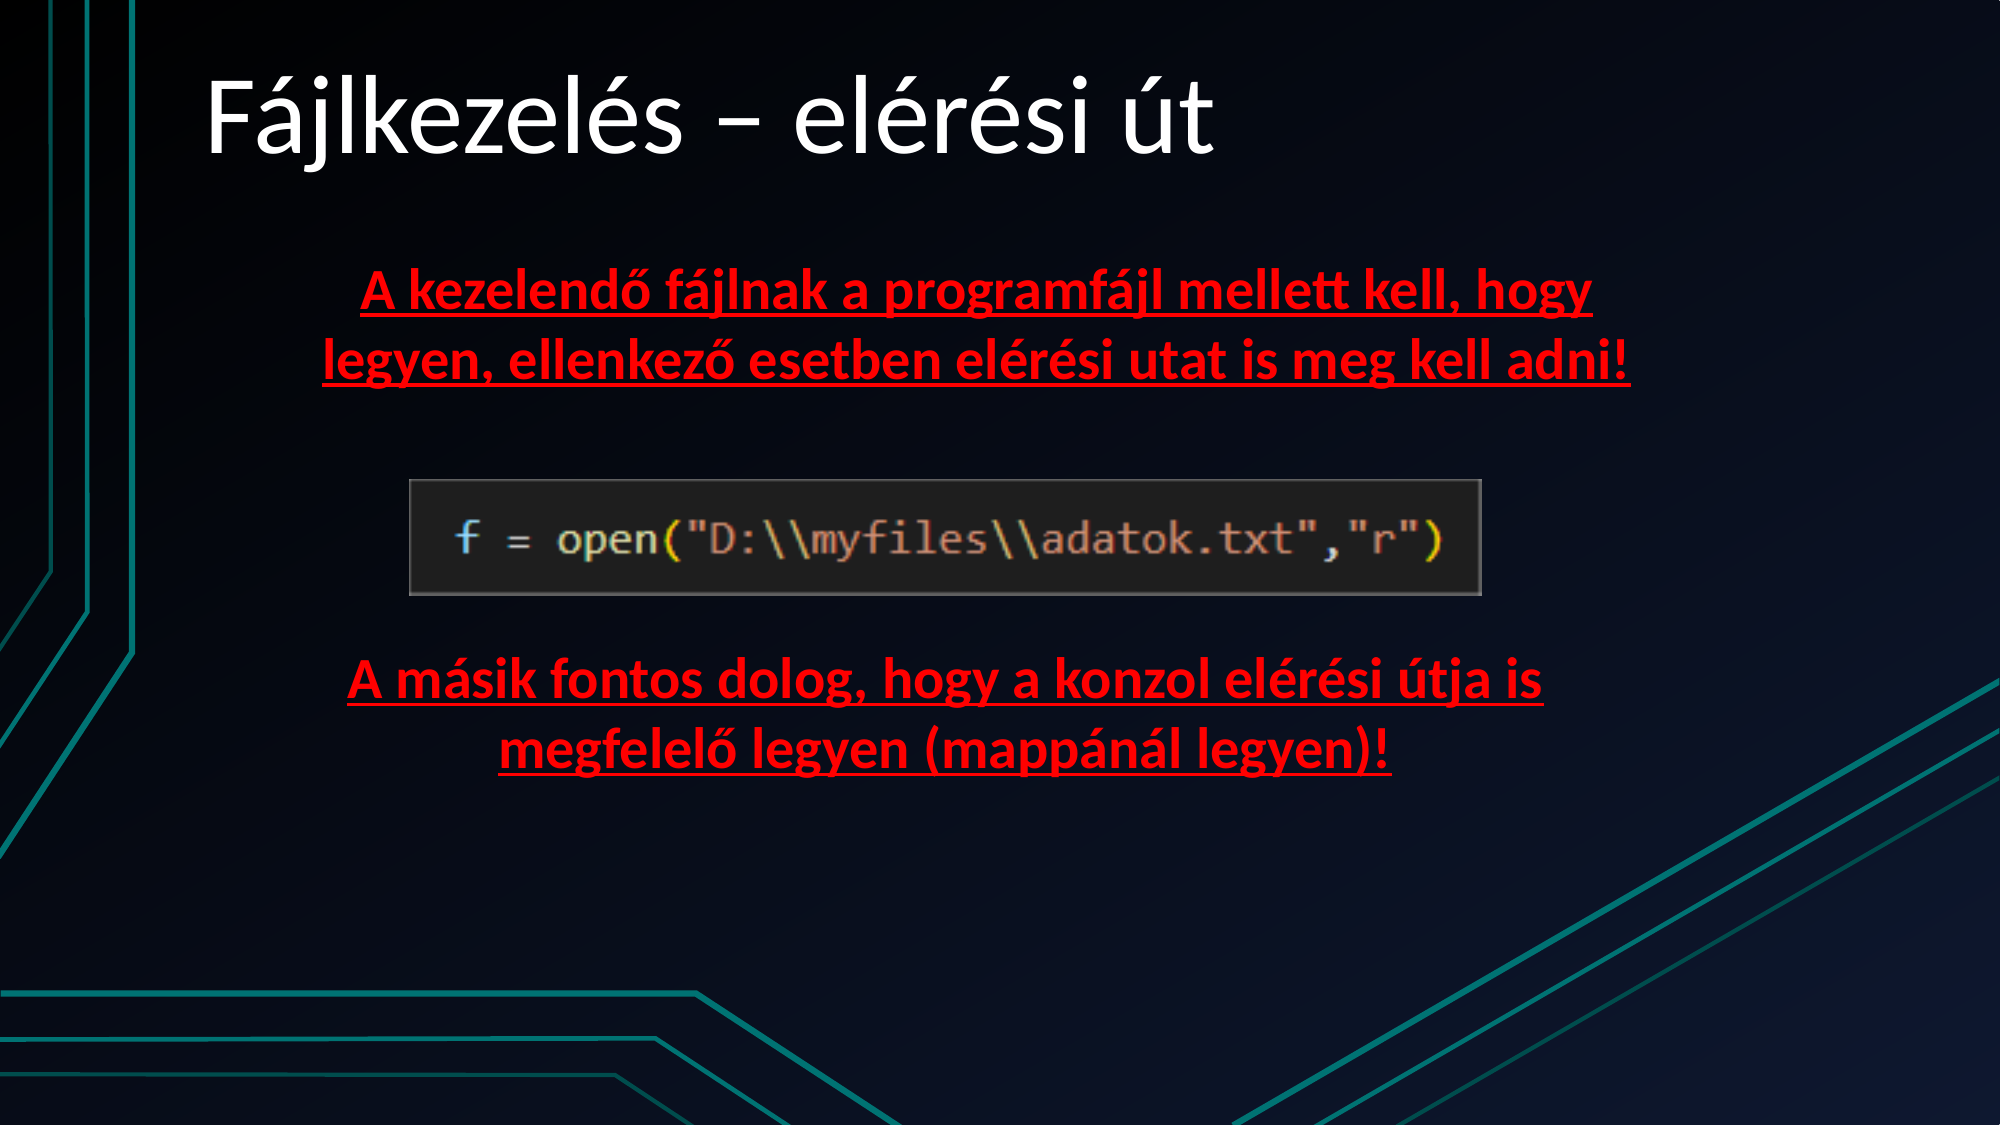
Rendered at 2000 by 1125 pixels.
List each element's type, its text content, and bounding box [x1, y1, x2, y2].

title Fájlkezelés – elérési út [184, 42, 1603, 188]
text_box A kezelendő fájlnak a programfájl mellett kell, hogy legyen, ellenkező esetben elérési utat is meg kell adni! [279, 243, 1675, 399]
picture [408, 479, 1482, 596]
text_box A másik fontos dolog, hogy a konzol elérési útja is megfelelő legyen (mappánál legyen)! [247, 633, 1643, 788]
